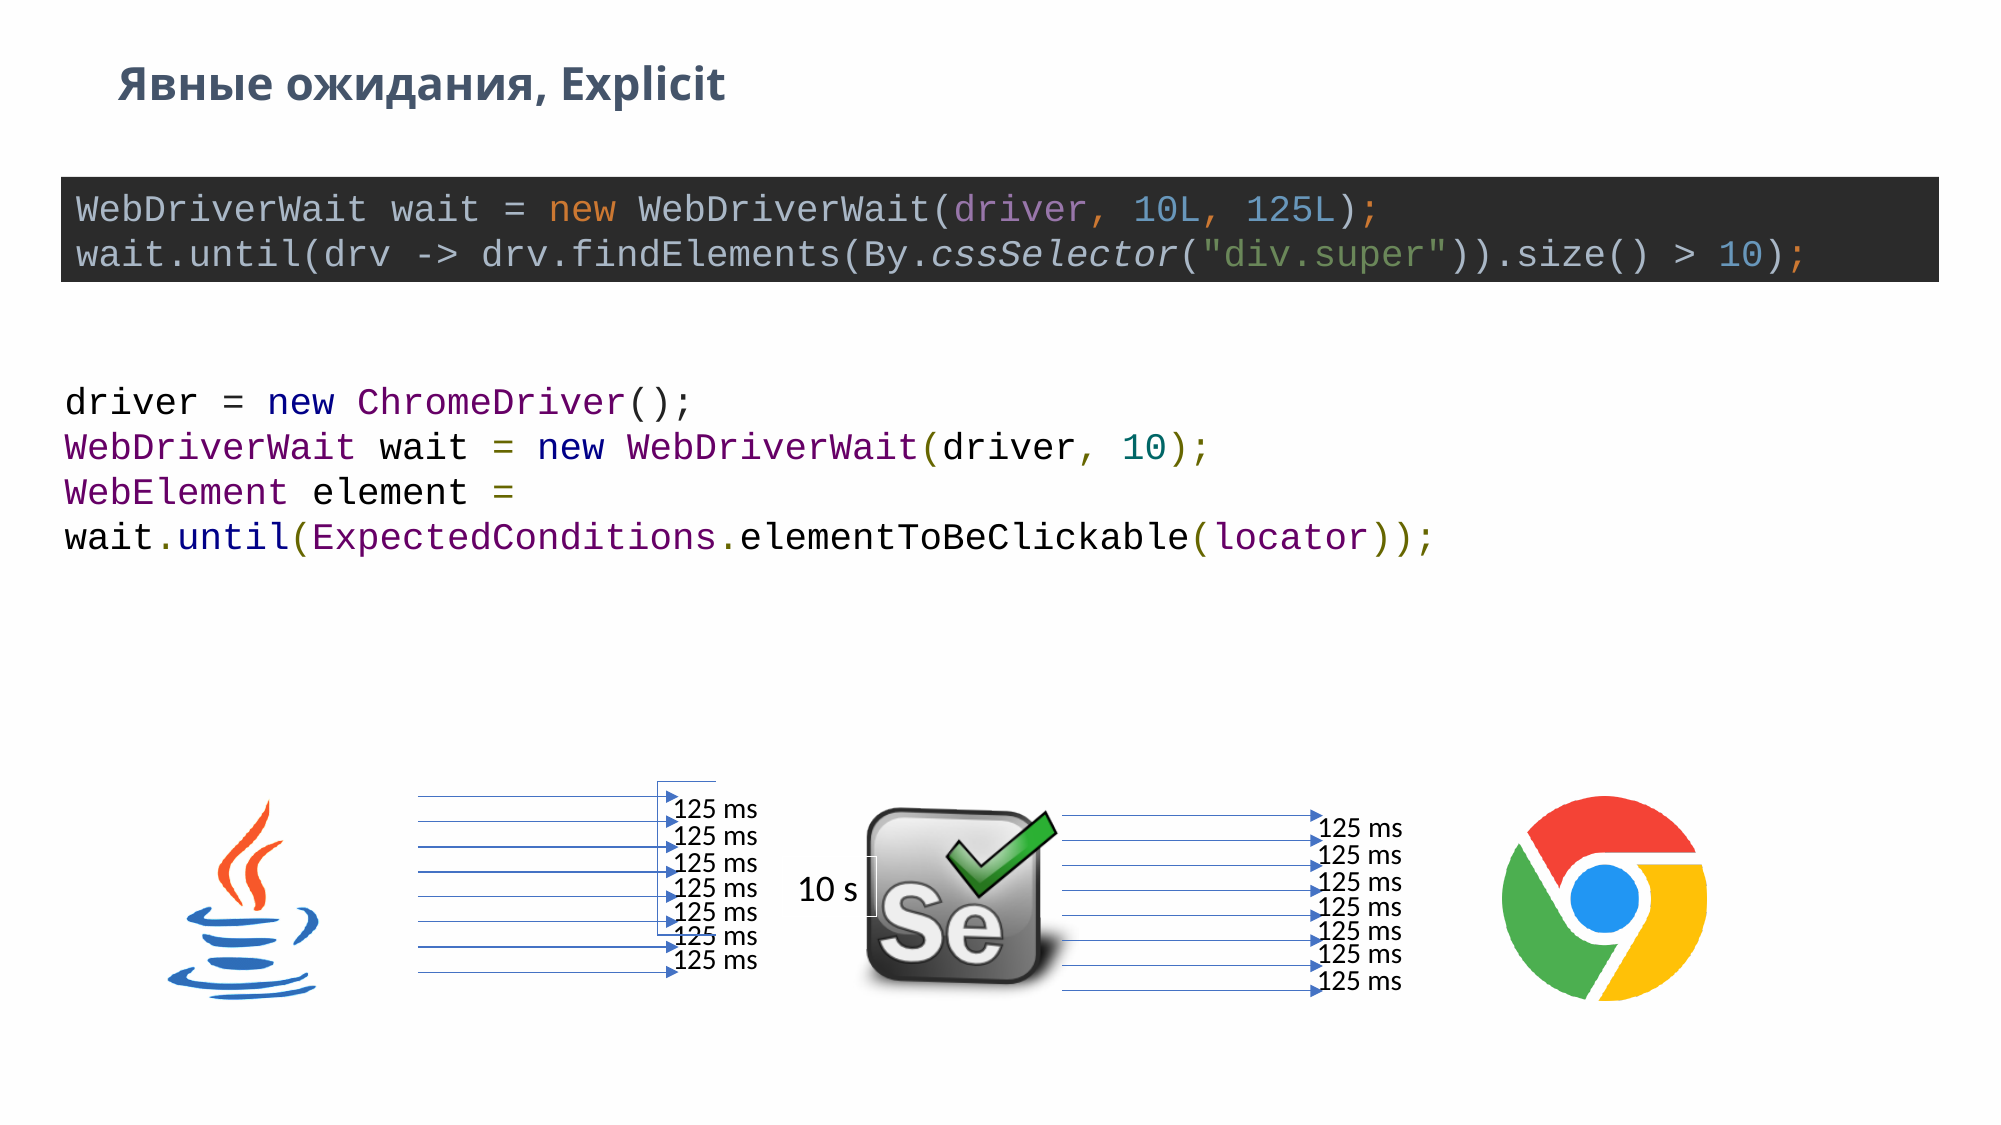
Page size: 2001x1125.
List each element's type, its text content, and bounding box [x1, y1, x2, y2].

picture [144, 797, 348, 1001]
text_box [1062, 800, 1418, 1005]
title Явные ожидания, Explicit [118, 62, 1566, 112]
picture [853, 797, 1079, 1001]
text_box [417, 781, 774, 984]
text_box WebDriverWait wait = new WebDriverWait(driver, 10L, 125L); wait.until(drv -> drv.findElements(By.cssSelector("div.super")).size() > 10); [61, 176, 1939, 282]
text_box 10 s [782, 881, 853, 917]
text_box driver = new ChromeDriver(); WebDriverWait wait = new WebDriverWait(driver, 10); WebElement element = wait.until(ExpectedConditions.elementToBeClickable(locator)); [23, 329, 1872, 881]
picture [1502, 796, 1707, 1001]
